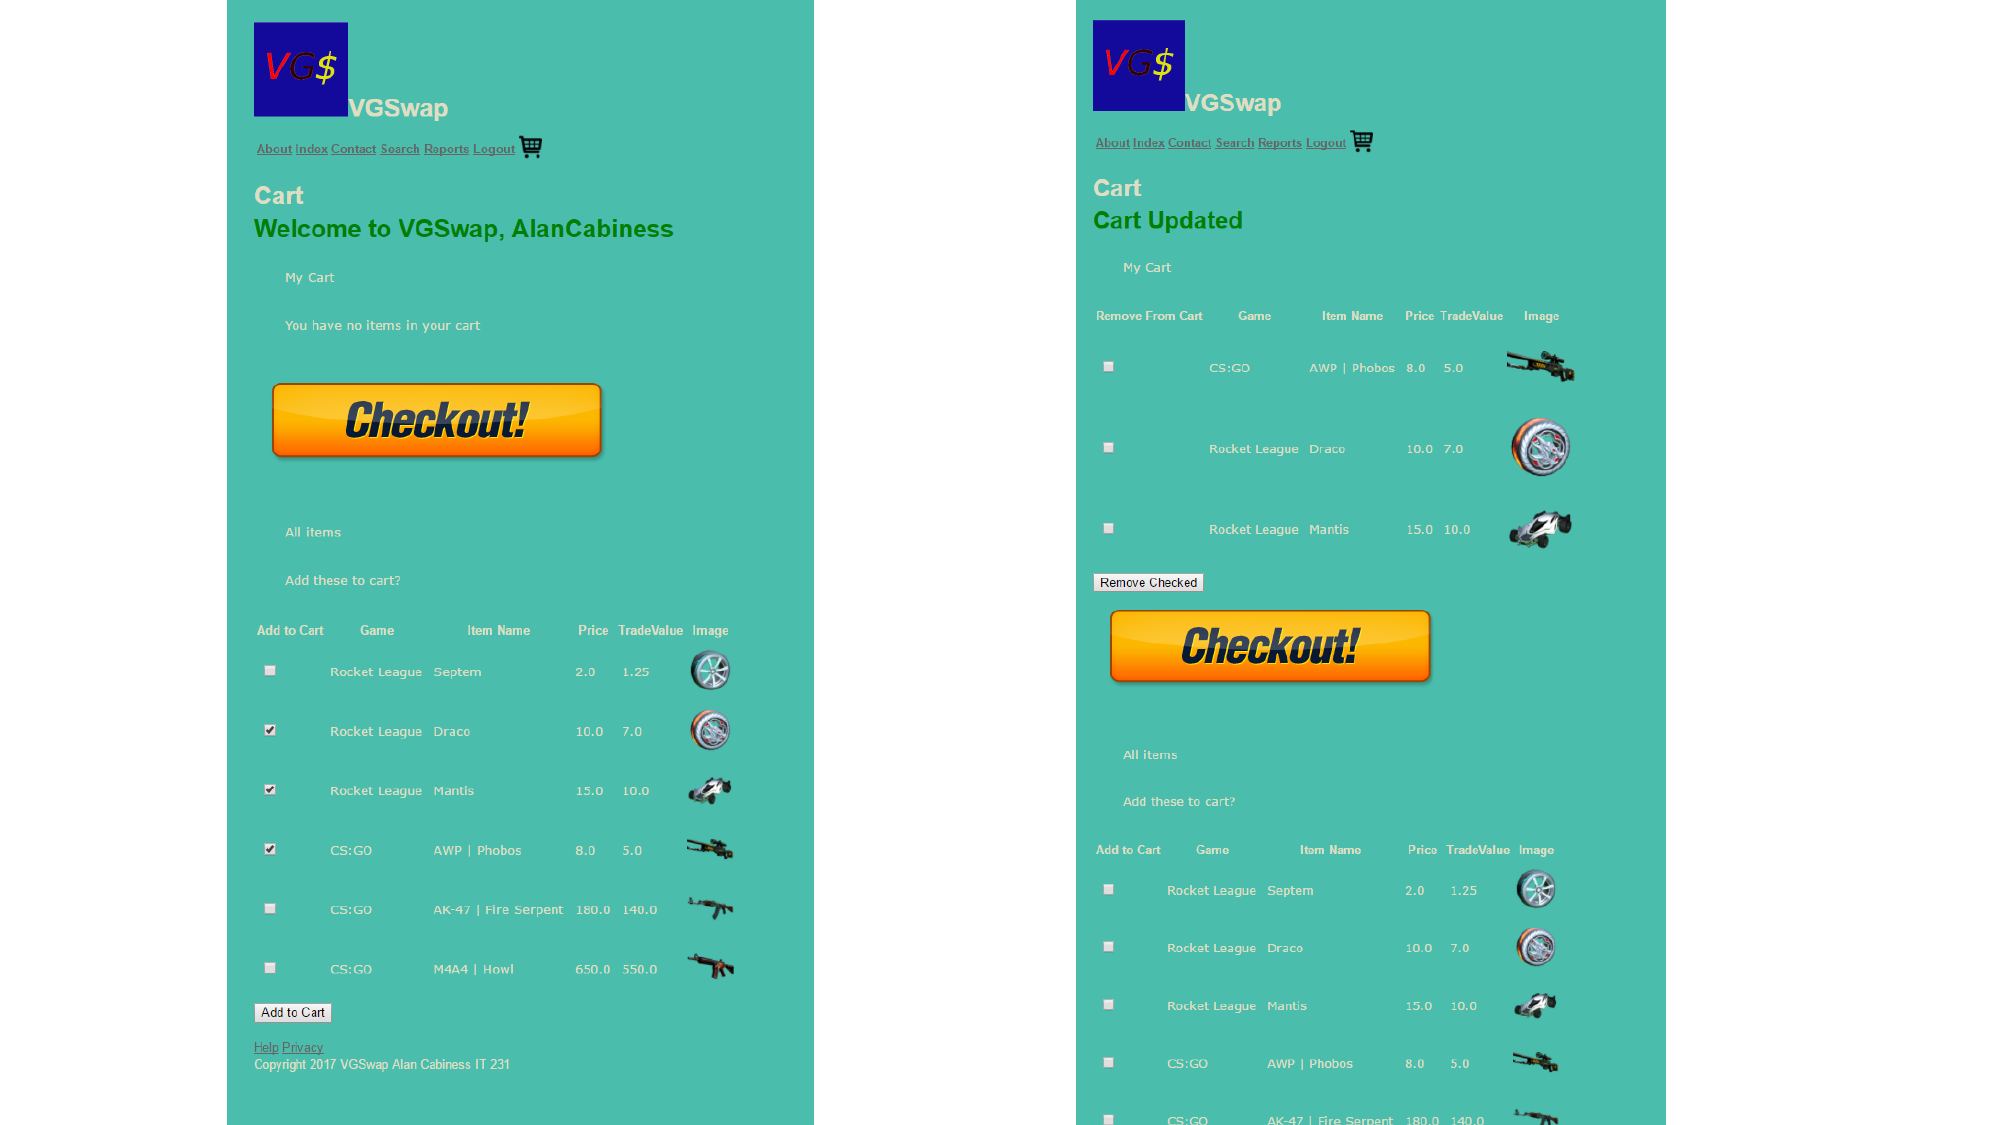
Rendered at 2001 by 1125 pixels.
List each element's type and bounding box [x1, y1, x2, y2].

picture [1076, 0, 1666, 1125]
picture [227, 0, 814, 1125]
